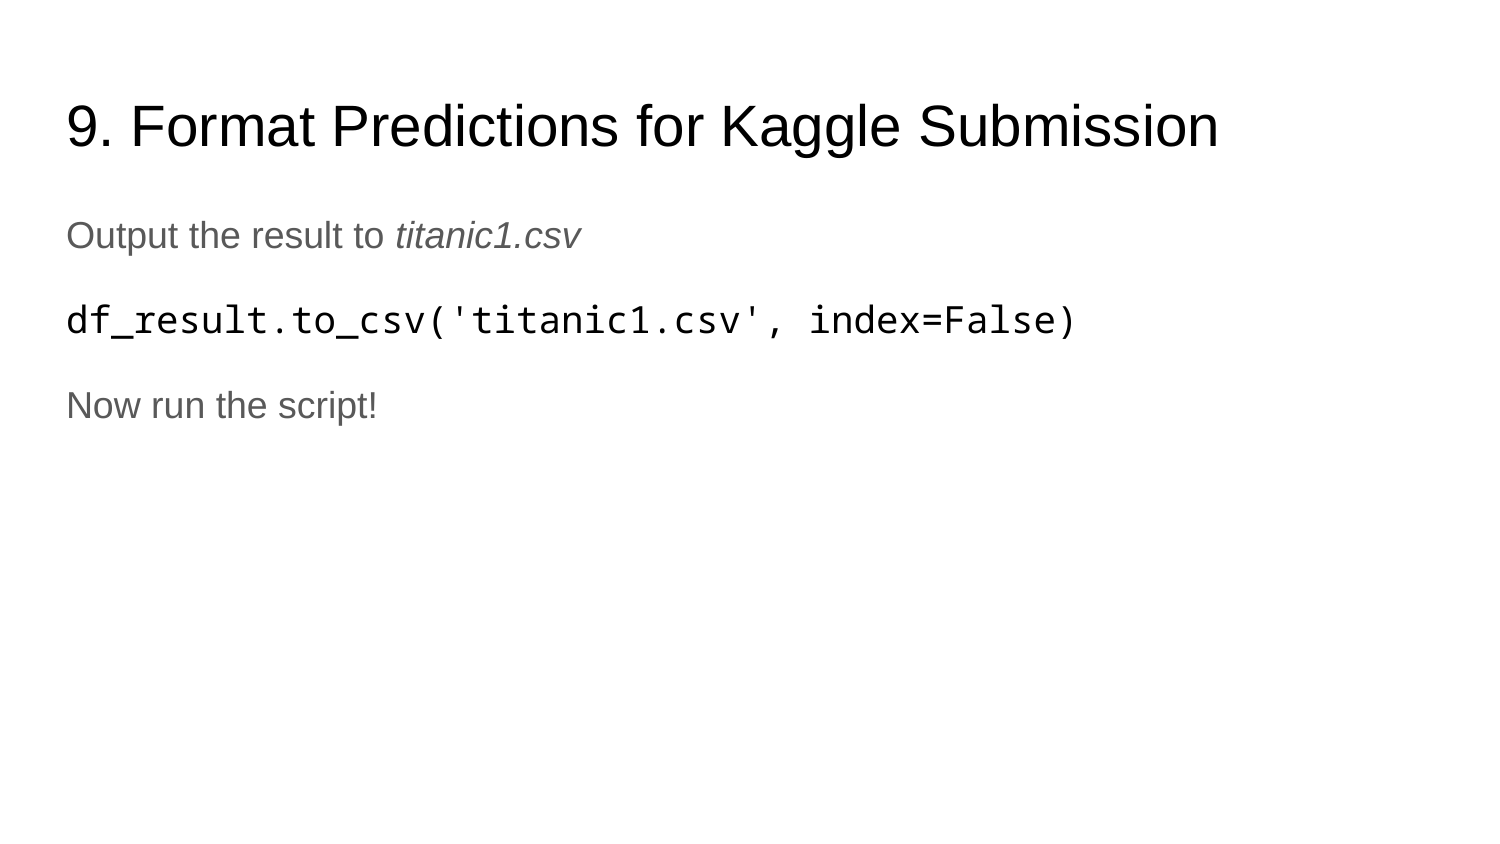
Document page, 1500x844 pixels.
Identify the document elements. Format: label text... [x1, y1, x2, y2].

title 9. Format Predictions for Kaggle Submission [51, 72, 1449, 167]
list Output the result to titanic1.csv df_result.to_csv('titanic1.csv', index=False) Now run the script! [51, 189, 1441, 750]
